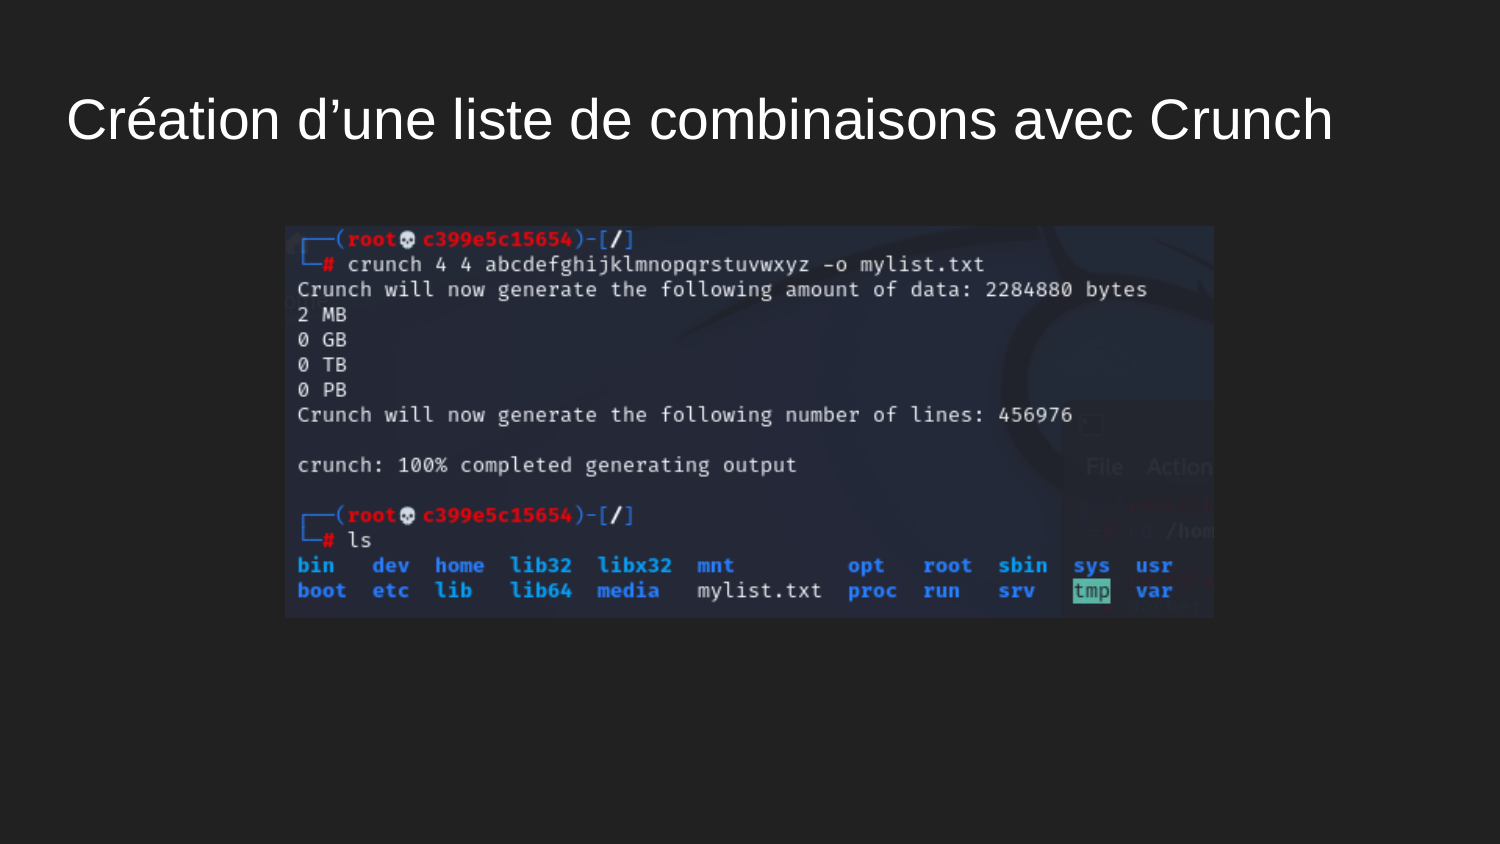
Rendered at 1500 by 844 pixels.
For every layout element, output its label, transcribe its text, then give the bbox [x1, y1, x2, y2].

title Création d’une liste de combinaisons avec Crunch [51, 72, 1449, 167]
picture [285, 226, 1215, 618]
